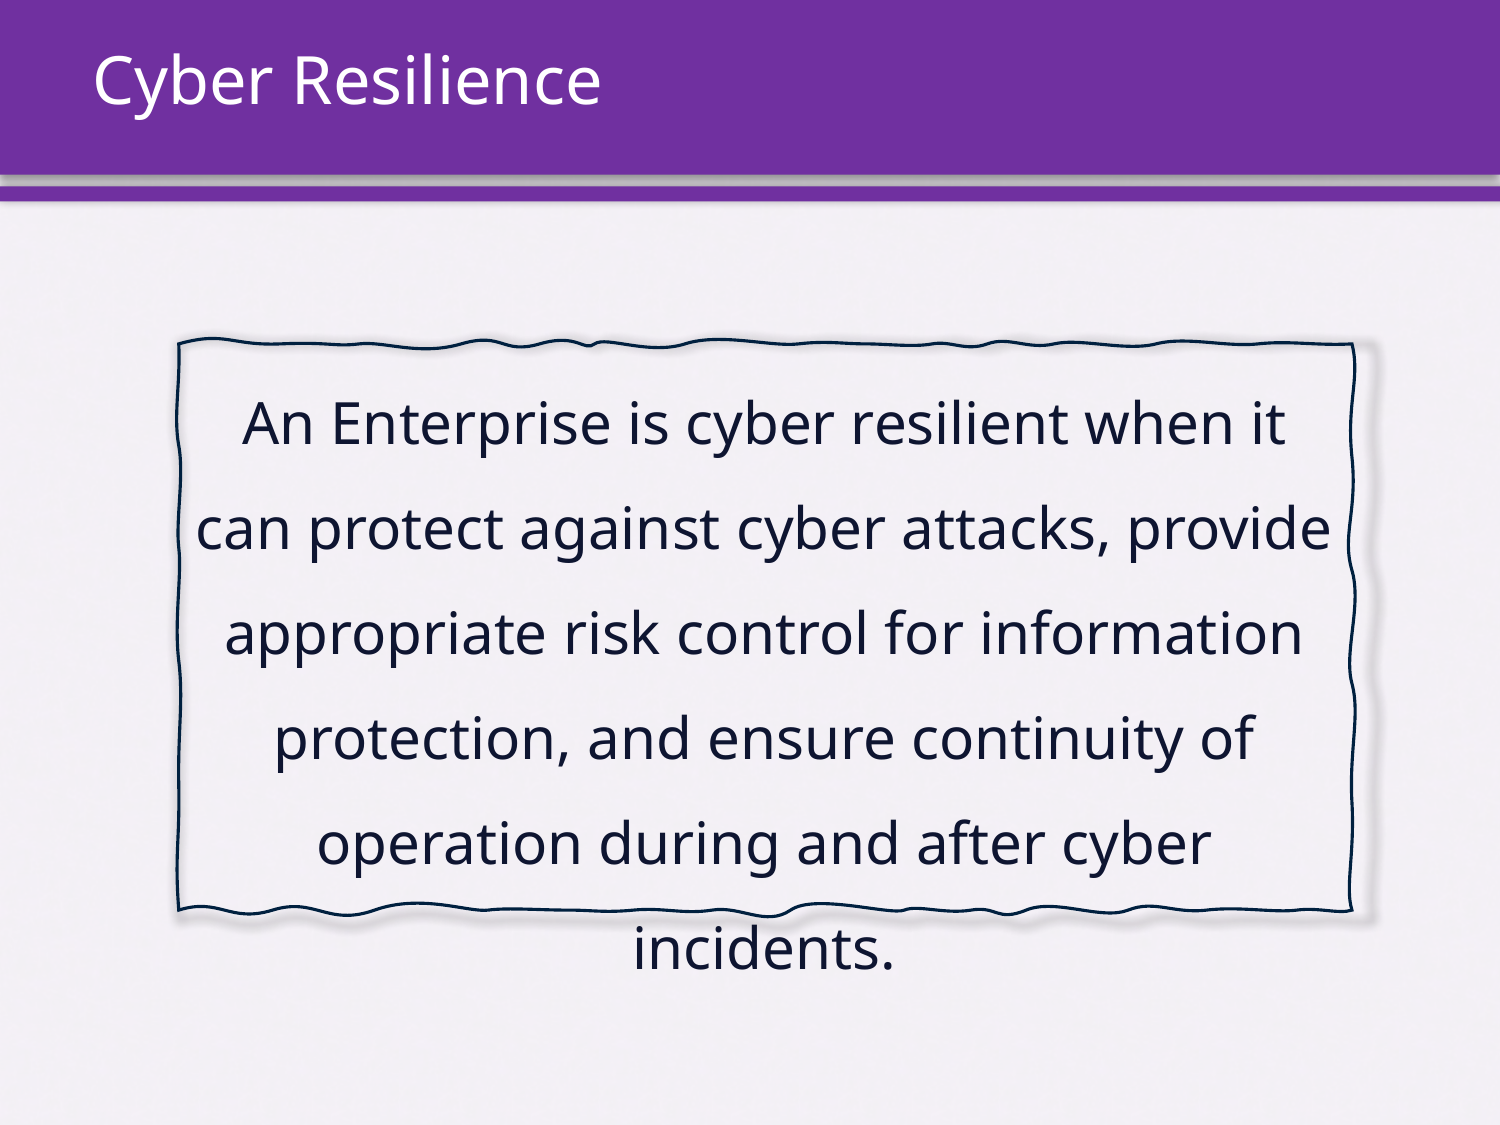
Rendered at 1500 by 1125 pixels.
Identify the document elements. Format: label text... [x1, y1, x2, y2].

text_box [175, 337, 1357, 918]
title Cyber Resilience [77, 0, 1464, 175]
text_box An Enterprise is cyber resilient when it can protect against cyber attacks, provide appropriate risk control for information protection, and ensure continuity of operation during and after cyber incidents. [178, 921, 1350, 989]
